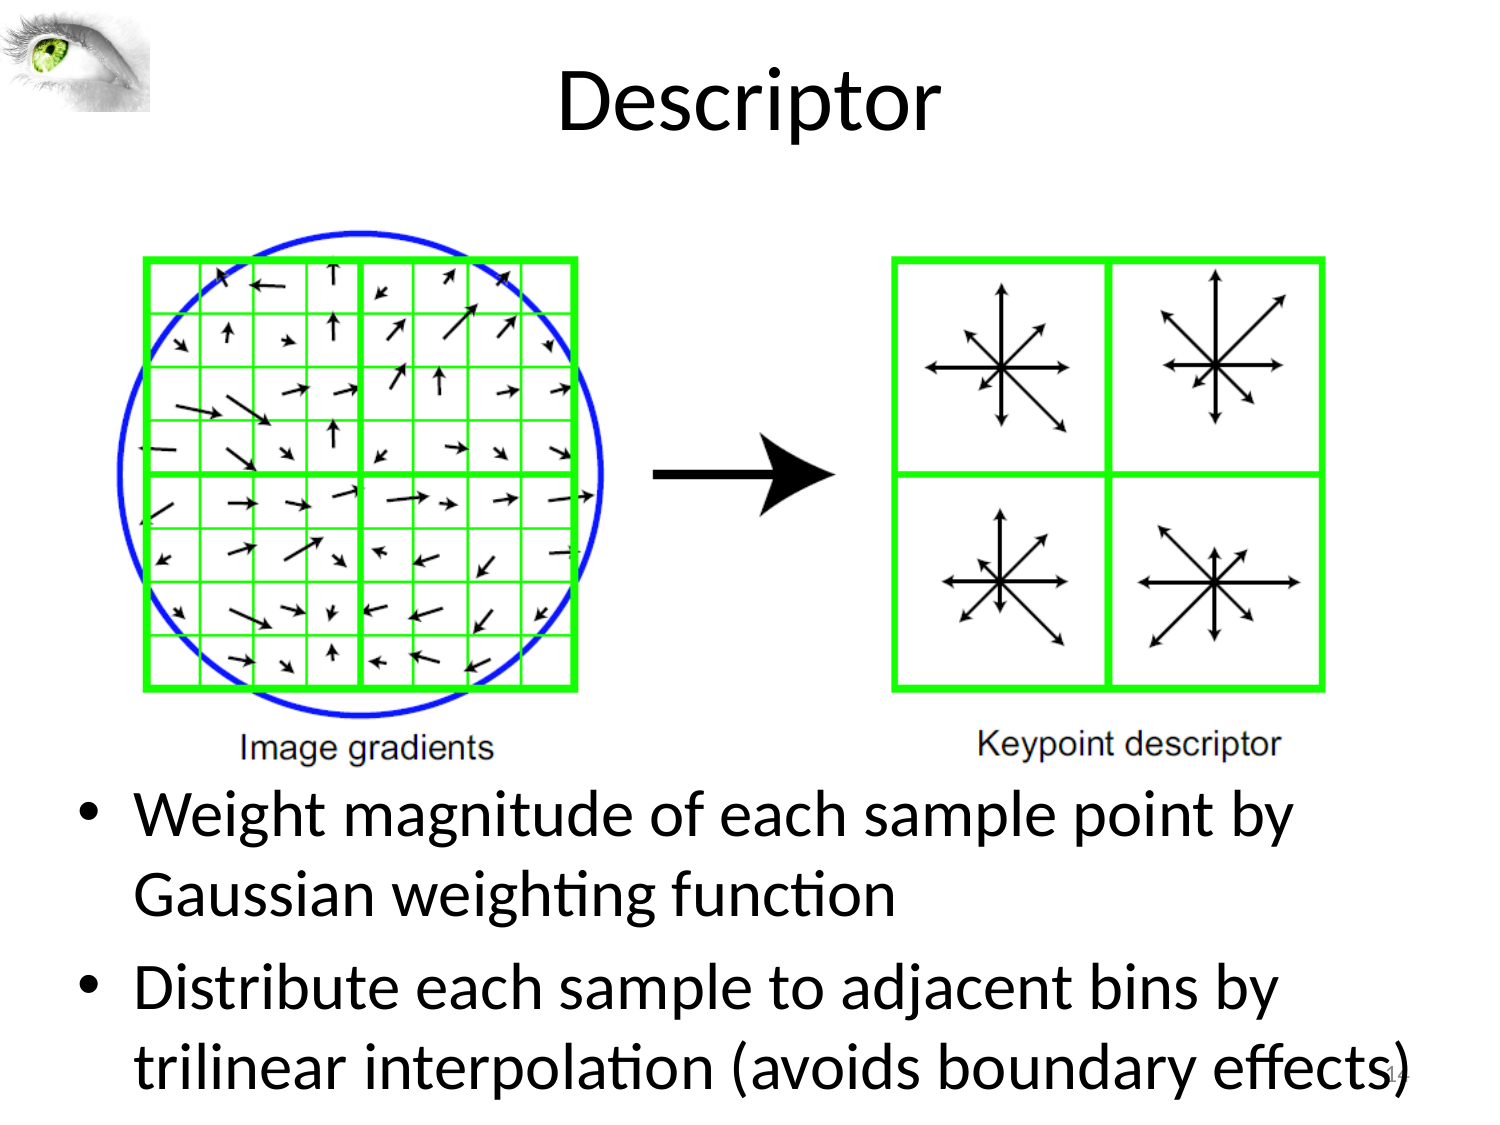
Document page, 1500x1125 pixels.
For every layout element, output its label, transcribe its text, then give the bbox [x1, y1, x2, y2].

title Descriptor [75, 0, 1425, 188]
text_box Weight magnitude of each sample point by Gaussian weighting function Distribute each sample to adjacent bins by trilinear interpolation (avoids boundary effects) [62, 762, 1500, 1113]
picture [87, 199, 1359, 777]
picture [0, 0, 75, 112]
